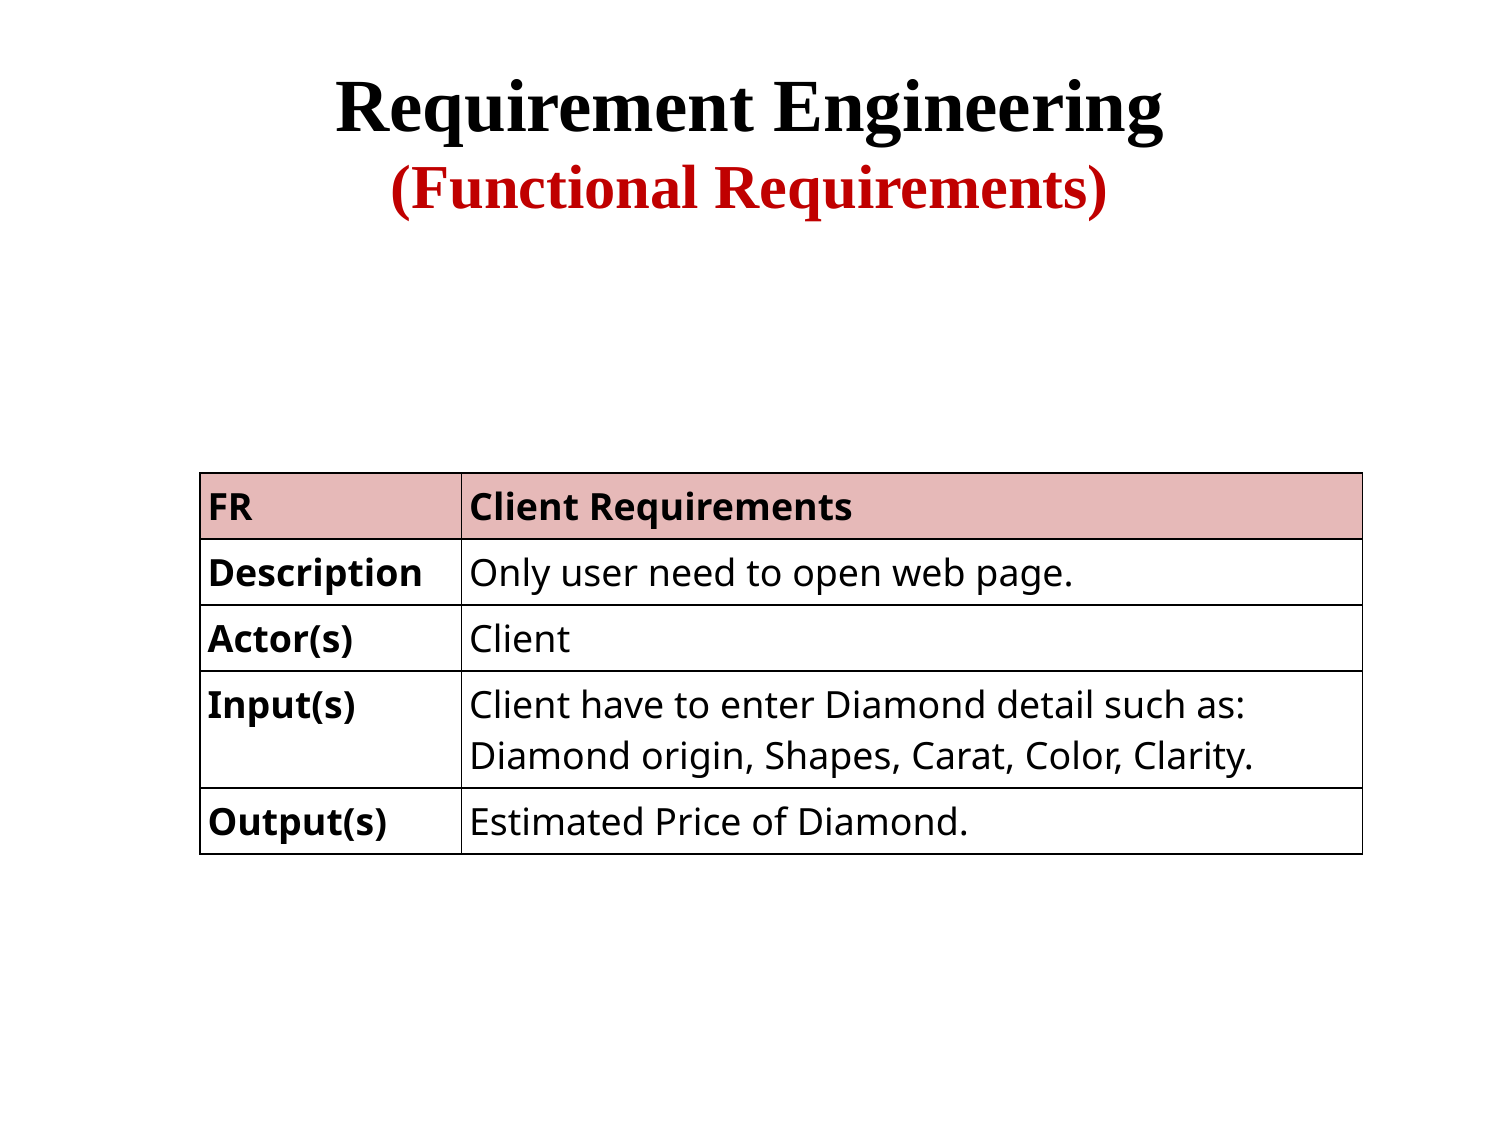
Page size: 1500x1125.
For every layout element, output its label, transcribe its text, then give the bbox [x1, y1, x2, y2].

table_header FR [201, 474, 461, 538]
table_cell Client have to enter Diamond detail such as: Diamond origin, Shapes, Carat, Color, Clarity. [462, 672, 1362, 787]
table_cell Client [462, 606, 1362, 670]
table_cell Description [201, 540, 461, 604]
table_cell Actor(s) [201, 606, 461, 670]
title Requirement Engineering (Functional Requirements) [74, 44, 1426, 234]
table_cell Estimated Price of Diamond. [462, 789, 1362, 853]
table_header Client Requirements [462, 474, 1362, 538]
table_cell Input(s) [201, 672, 461, 787]
table_cell Output(s) [201, 789, 461, 853]
table_cell Only user need to open web page. [462, 540, 1362, 604]
